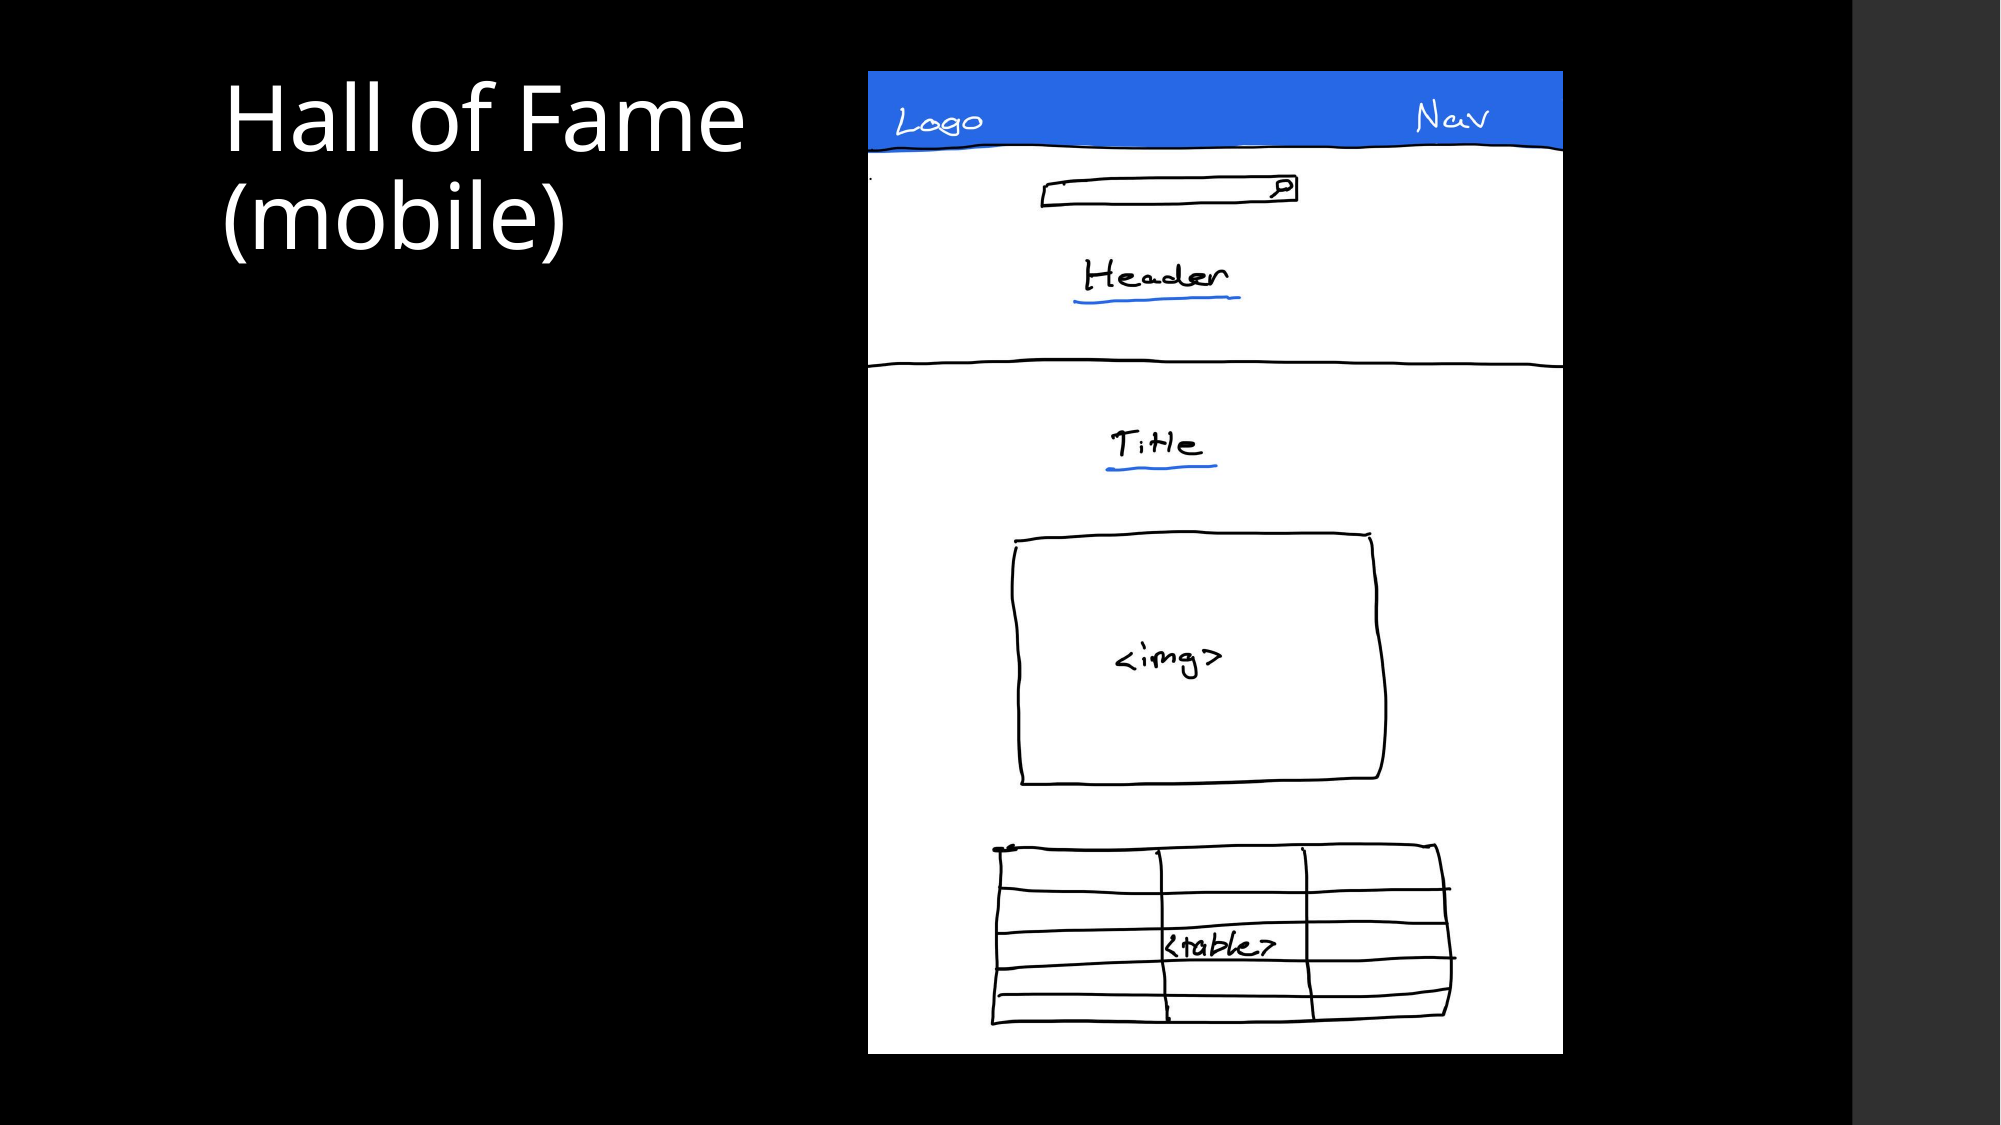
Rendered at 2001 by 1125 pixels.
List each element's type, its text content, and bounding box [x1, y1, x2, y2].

picture [868, 71, 1563, 1054]
title Hall of Fame (mobile) [206, 60, 813, 278]
